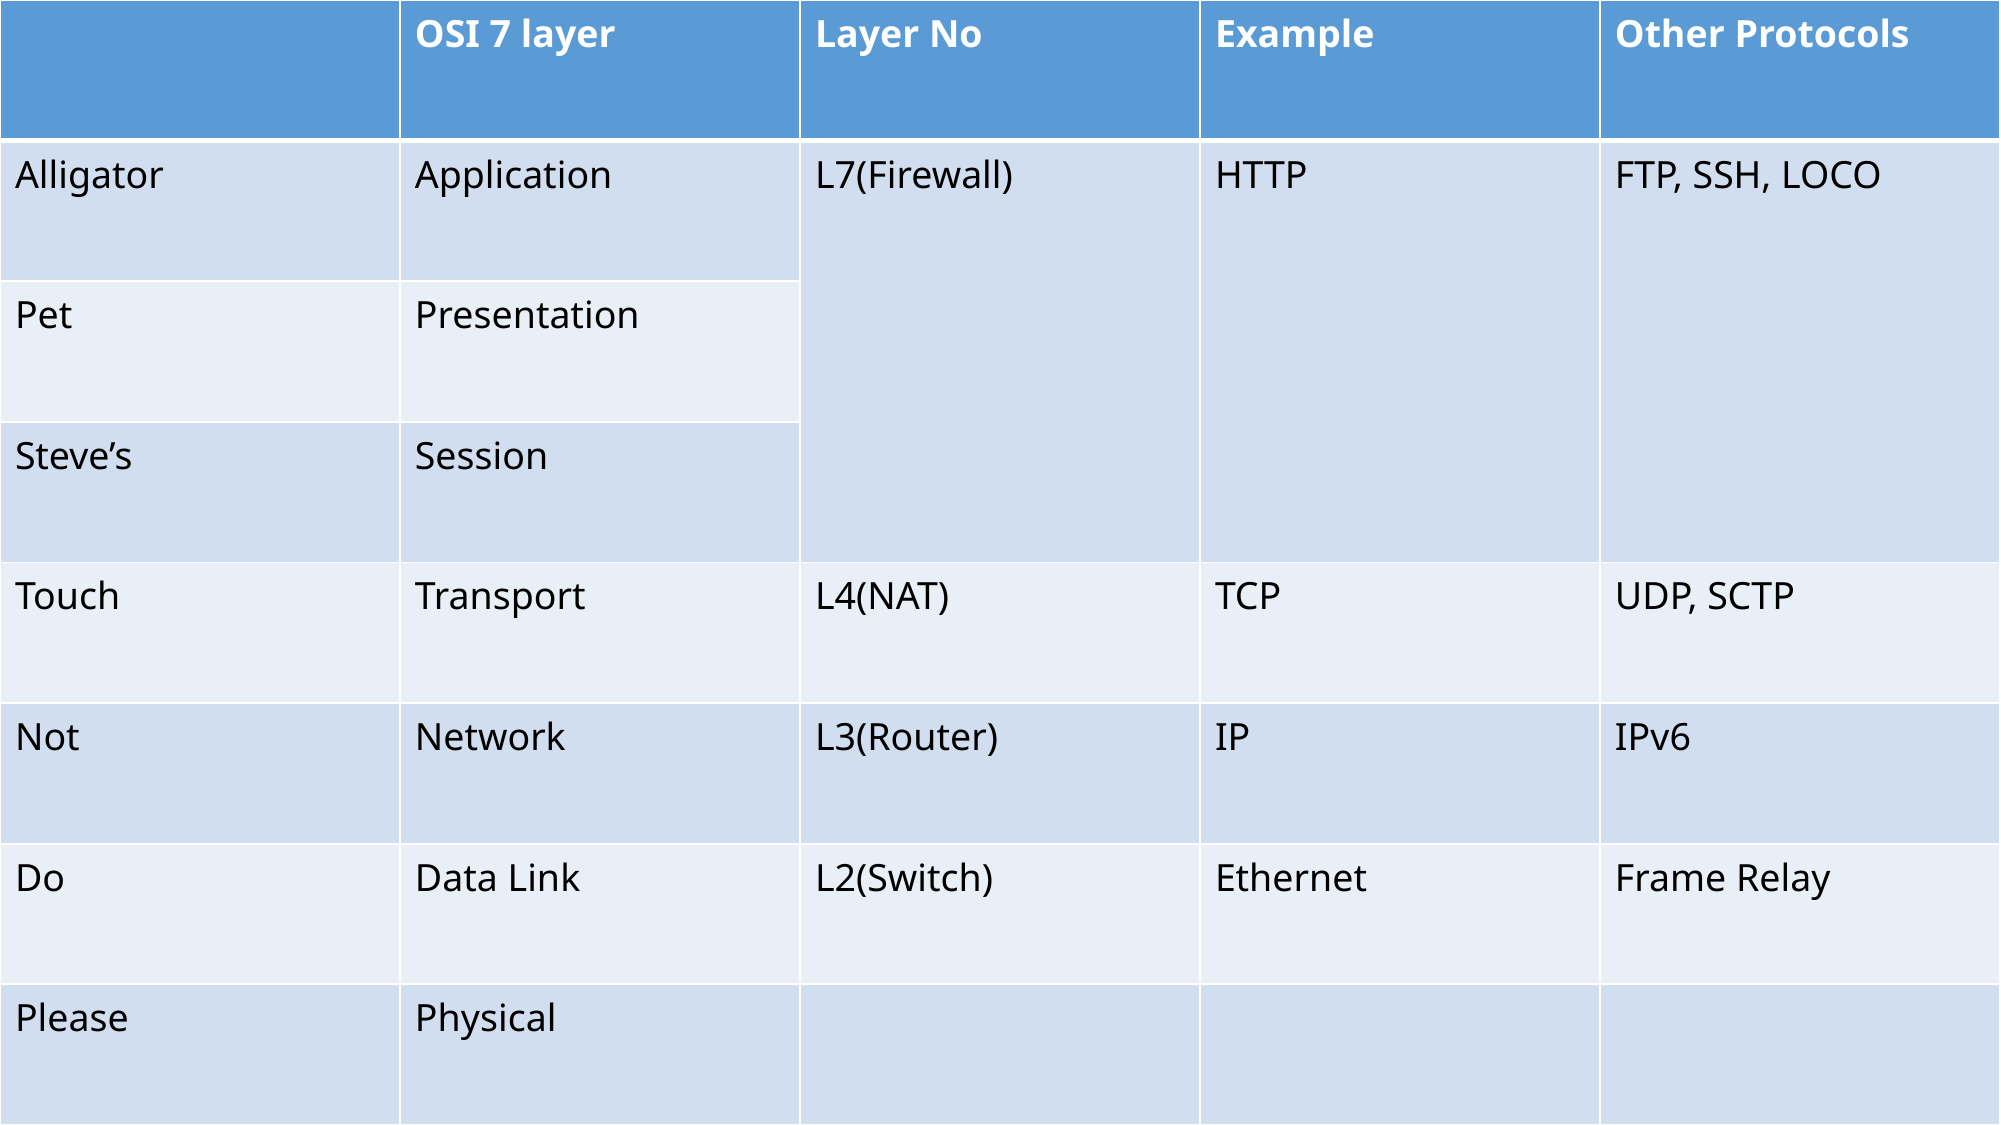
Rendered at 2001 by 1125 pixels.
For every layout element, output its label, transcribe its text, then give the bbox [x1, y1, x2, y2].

table_cell Transport [401, 563, 799, 702]
table_header OSI 7 layer [401, 1, 799, 138]
table_cell Please [1, 985, 399, 1124]
table_cell Data Link [401, 845, 799, 983]
table_cell Alligator [1, 143, 399, 280]
table_cell L3(Router) [801, 704, 1199, 843]
table_cell L2(Switch) [801, 845, 1199, 983]
table_cell Not [1, 704, 399, 843]
table_cell Steve’s [1, 423, 399, 562]
table_cell [1201, 985, 1599, 1124]
table_cell IPv6 [1601, 704, 1999, 843]
table_cell Do [1, 845, 399, 983]
table_cell Presentation [401, 282, 799, 421]
table_cell Application [401, 143, 799, 280]
table_cell UDP, SCTP [1601, 563, 1999, 702]
table_cell Physical [401, 985, 799, 1124]
table_cell Ethernet [1201, 845, 1599, 983]
table_cell Session [401, 423, 799, 562]
table_cell L4(NAT) [801, 563, 1199, 702]
table_cell Network [401, 704, 799, 843]
table_header Layer No [801, 1, 1199, 138]
table_cell Frame Relay [1601, 845, 1999, 983]
table_header Other Protocols [1601, 1, 1999, 138]
table_cell Touch [1, 563, 399, 702]
table_cell [1601, 985, 1999, 1124]
table_cell [801, 985, 1199, 1124]
table_cell FTP, SSH, LOCO [1601, 143, 1999, 562]
table_header Example [1201, 1, 1599, 138]
table_cell HTTP [1201, 143, 1599, 562]
table_cell Pet [1, 282, 399, 421]
table_cell L7(Firewall) [801, 143, 1199, 562]
table_header [1, 1, 399, 138]
table_cell IP [1201, 704, 1599, 843]
table_cell TCP [1201, 563, 1599, 702]
